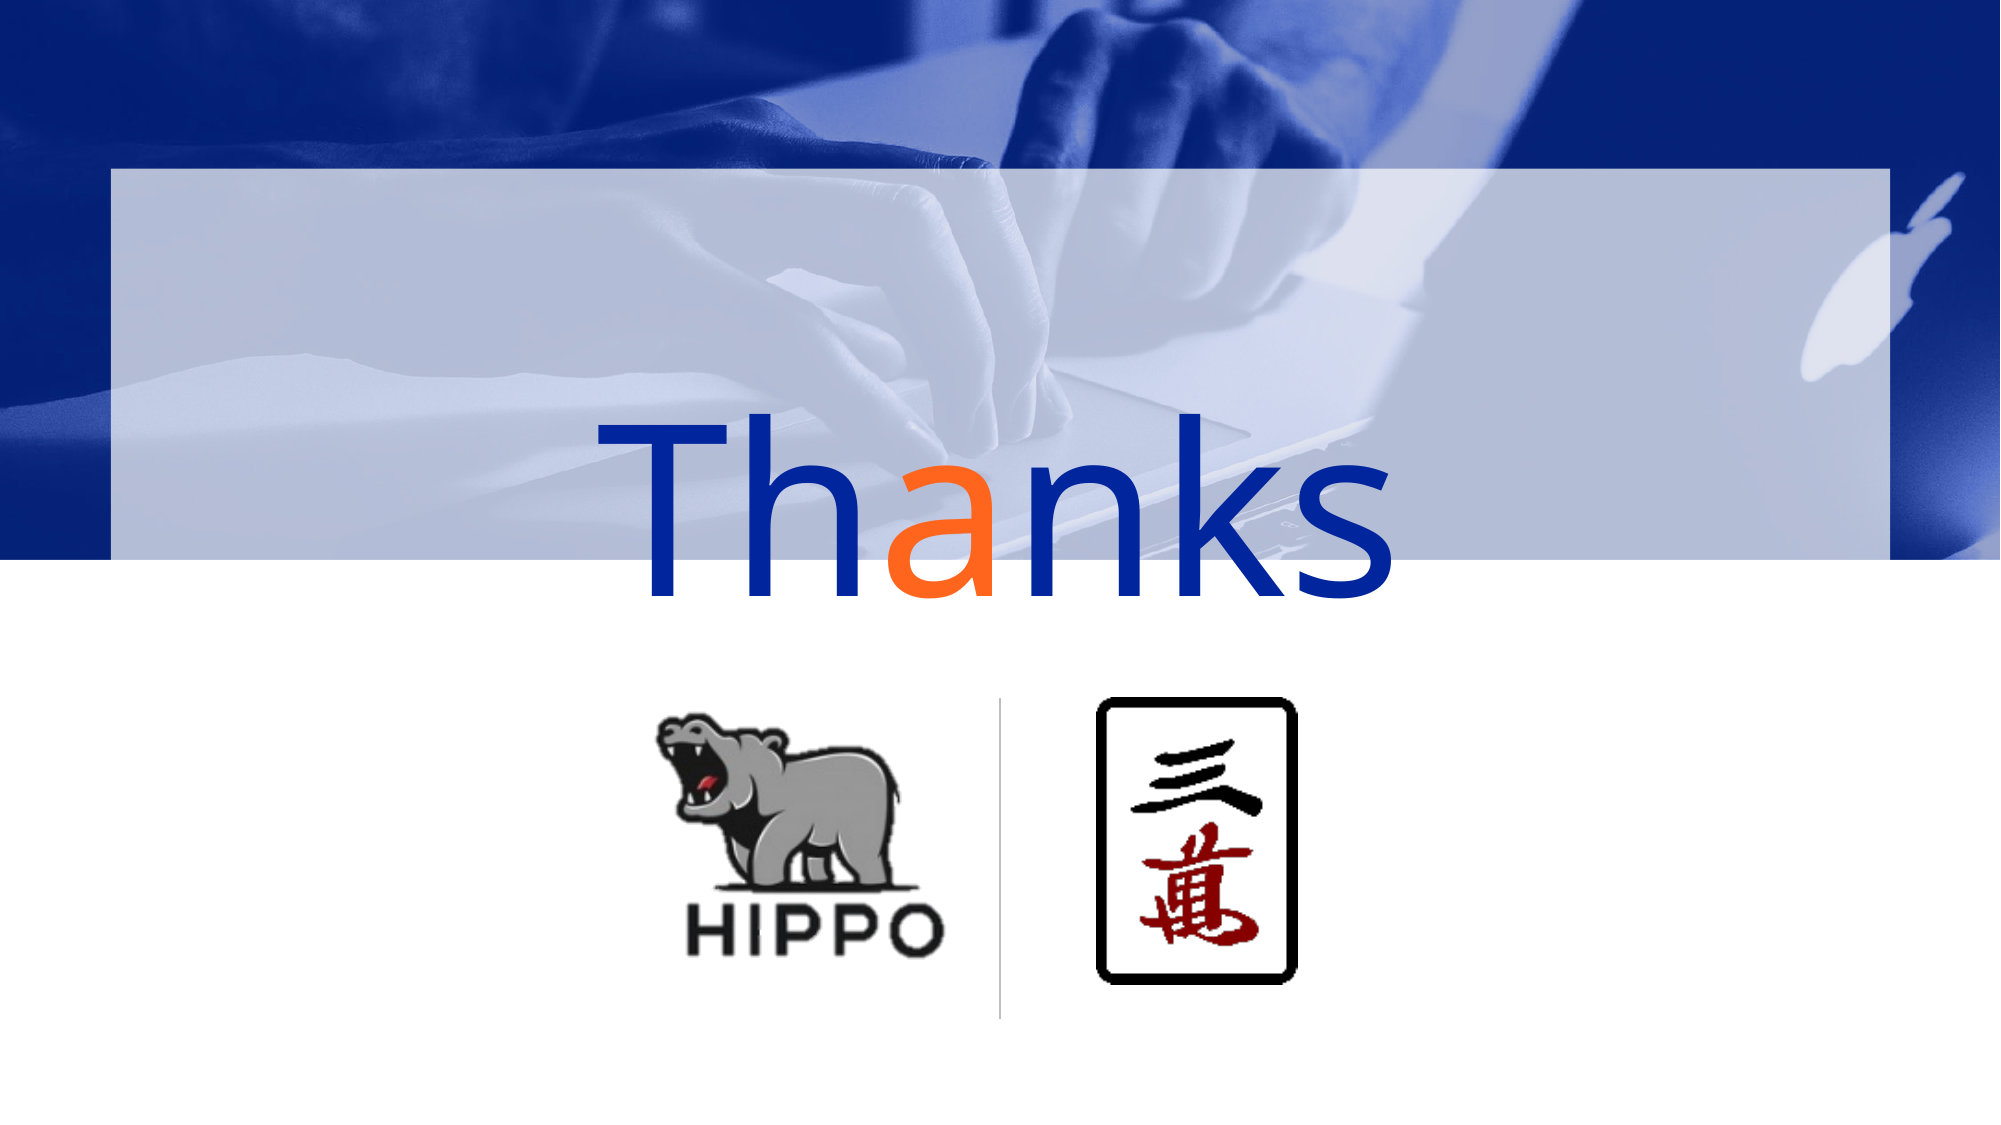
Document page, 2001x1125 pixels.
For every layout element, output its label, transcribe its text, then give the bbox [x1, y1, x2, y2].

title Thanks [109, 185, 1889, 757]
picture [0, 0, 2000, 560]
picture [1096, 697, 1298, 986]
picture [639, 697, 954, 964]
